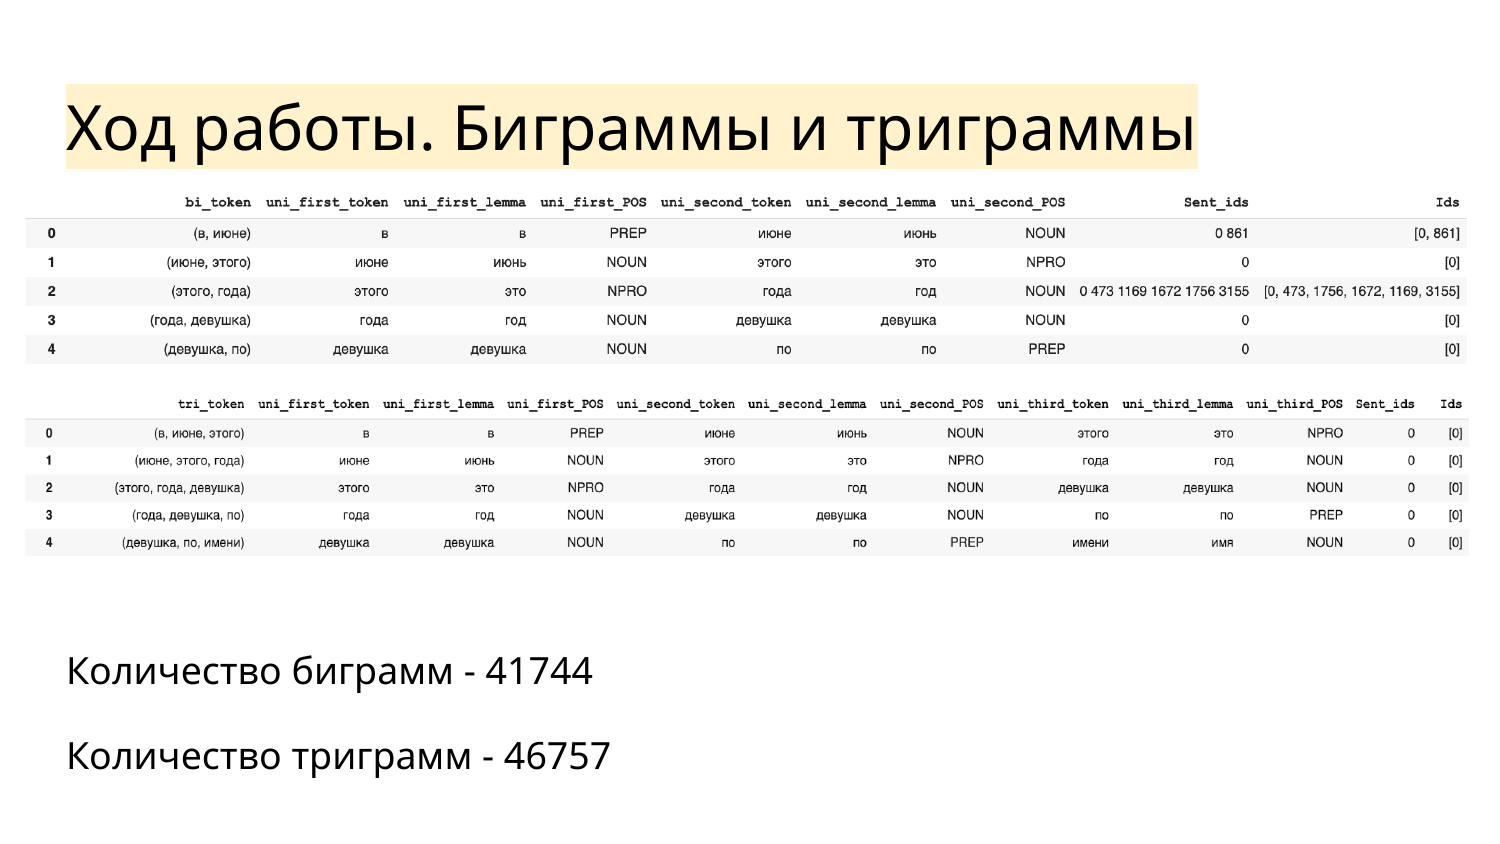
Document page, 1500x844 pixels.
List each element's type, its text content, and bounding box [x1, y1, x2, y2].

picture [24, 385, 1476, 556]
title Ход работы. Биграммы и триграммы [51, 72, 1449, 167]
list Количество биграмм - 41744 Количество триграмм - 46757 [51, 624, 1449, 799]
picture [24, 191, 1476, 366]
